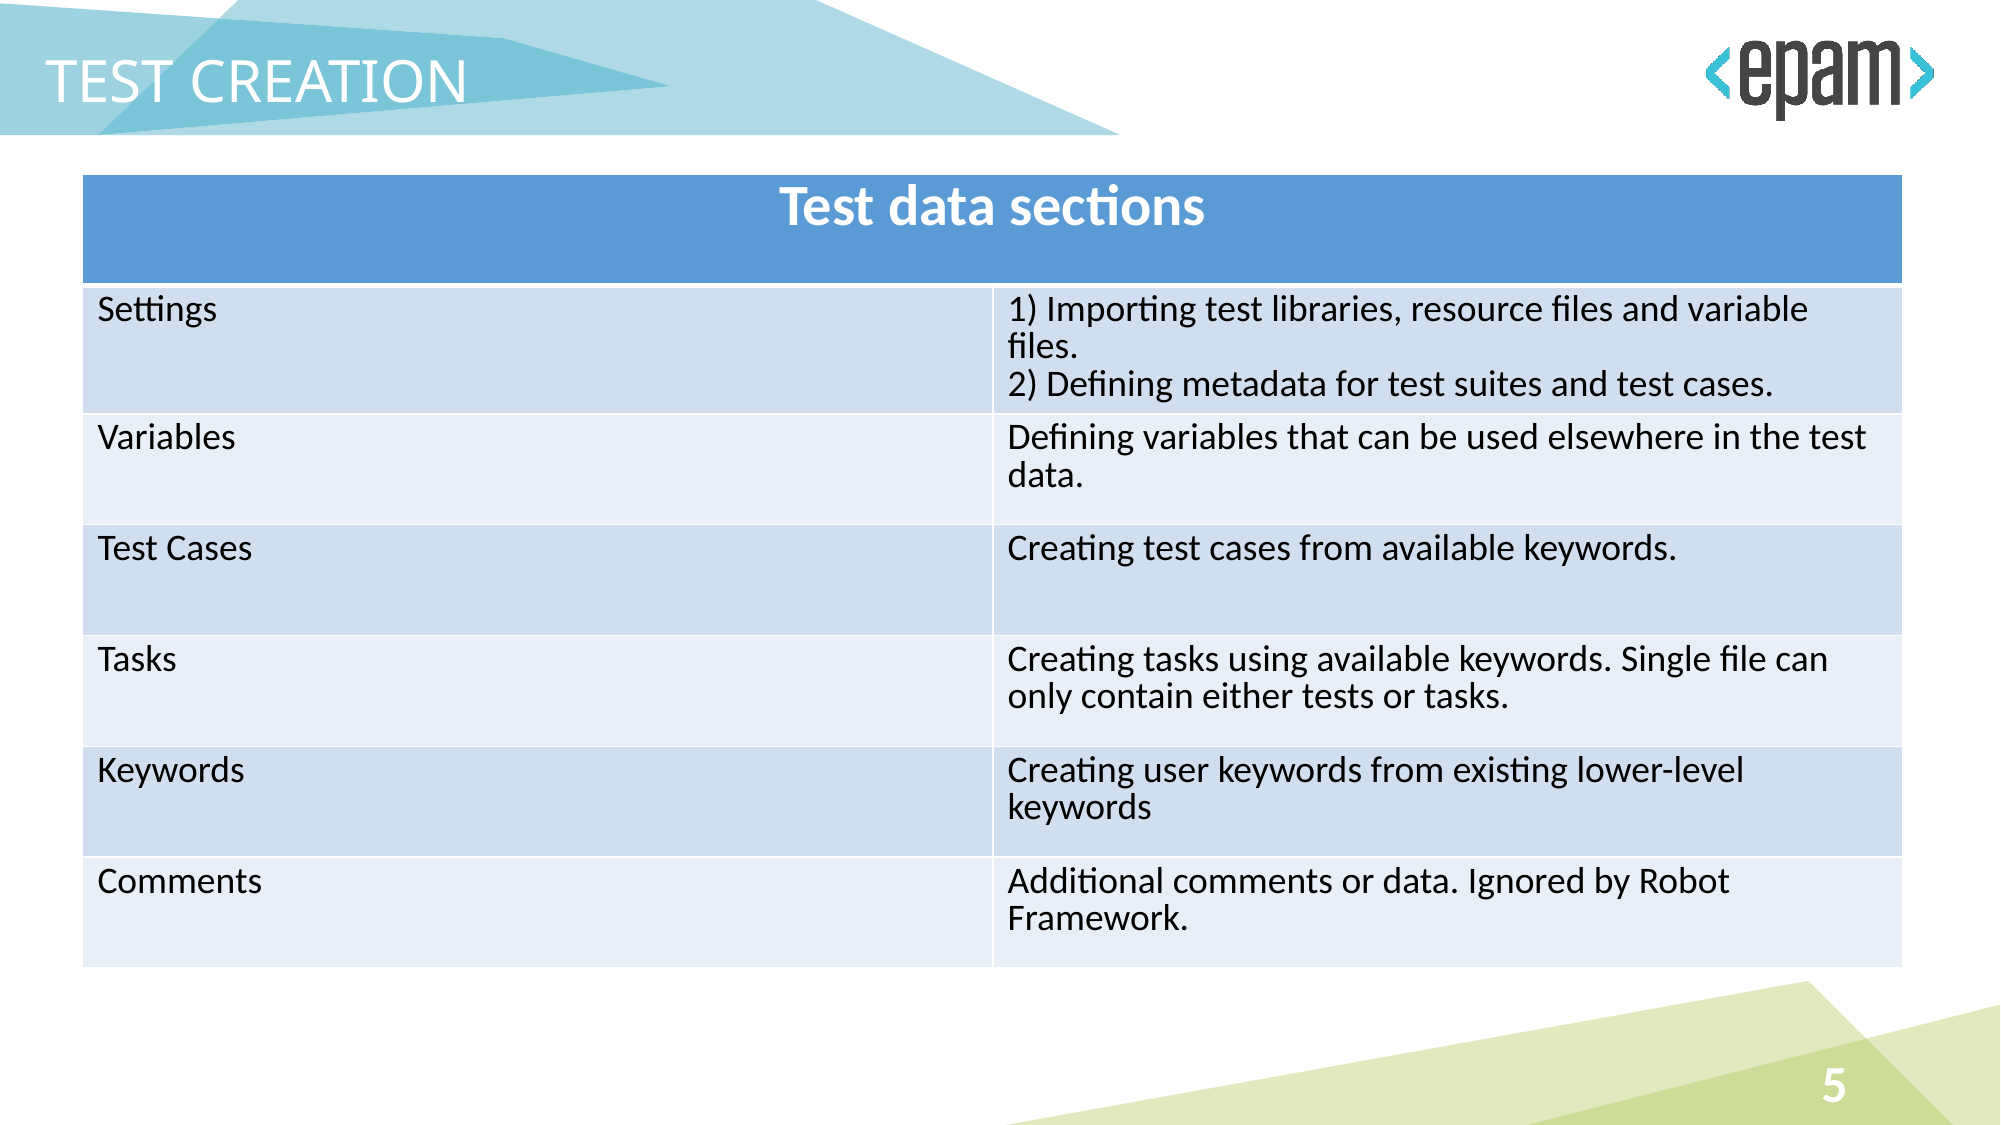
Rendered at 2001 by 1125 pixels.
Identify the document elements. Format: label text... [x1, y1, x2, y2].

table_cell Settings [83, 288, 992, 413]
picture [1682, 19, 1957, 127]
list Test Creation [30, 36, 2000, 158]
table_cell Test Cases [83, 525, 992, 635]
table_cell Keywords [83, 747, 992, 856]
table_cell Additional comments or data. Ignored by Robot Framework. [994, 858, 1902, 967]
table_cell Tasks [83, 636, 992, 746]
table_cell Creating test cases from available keywords. [994, 525, 1902, 635]
table_cell Variables [83, 415, 992, 524]
table_cell Creating tasks using available keywords. Single file can only contain either tests or tasks. [994, 636, 1902, 746]
table_cell 1) Importing test libraries, resource files and variable files. 2) Defining metadata for test suites and test cases. [994, 288, 1902, 413]
table_header Test data sections [83, 175, 1902, 283]
table_cell Creating user keywords from existing lower-level keywords [994, 747, 1902, 856]
table_cell Comments [83, 858, 992, 967]
slide_number 5 [1412, 1042, 1863, 1103]
table_cell Defining variables that can be used elsewhere in the test data. [994, 415, 1902, 524]
